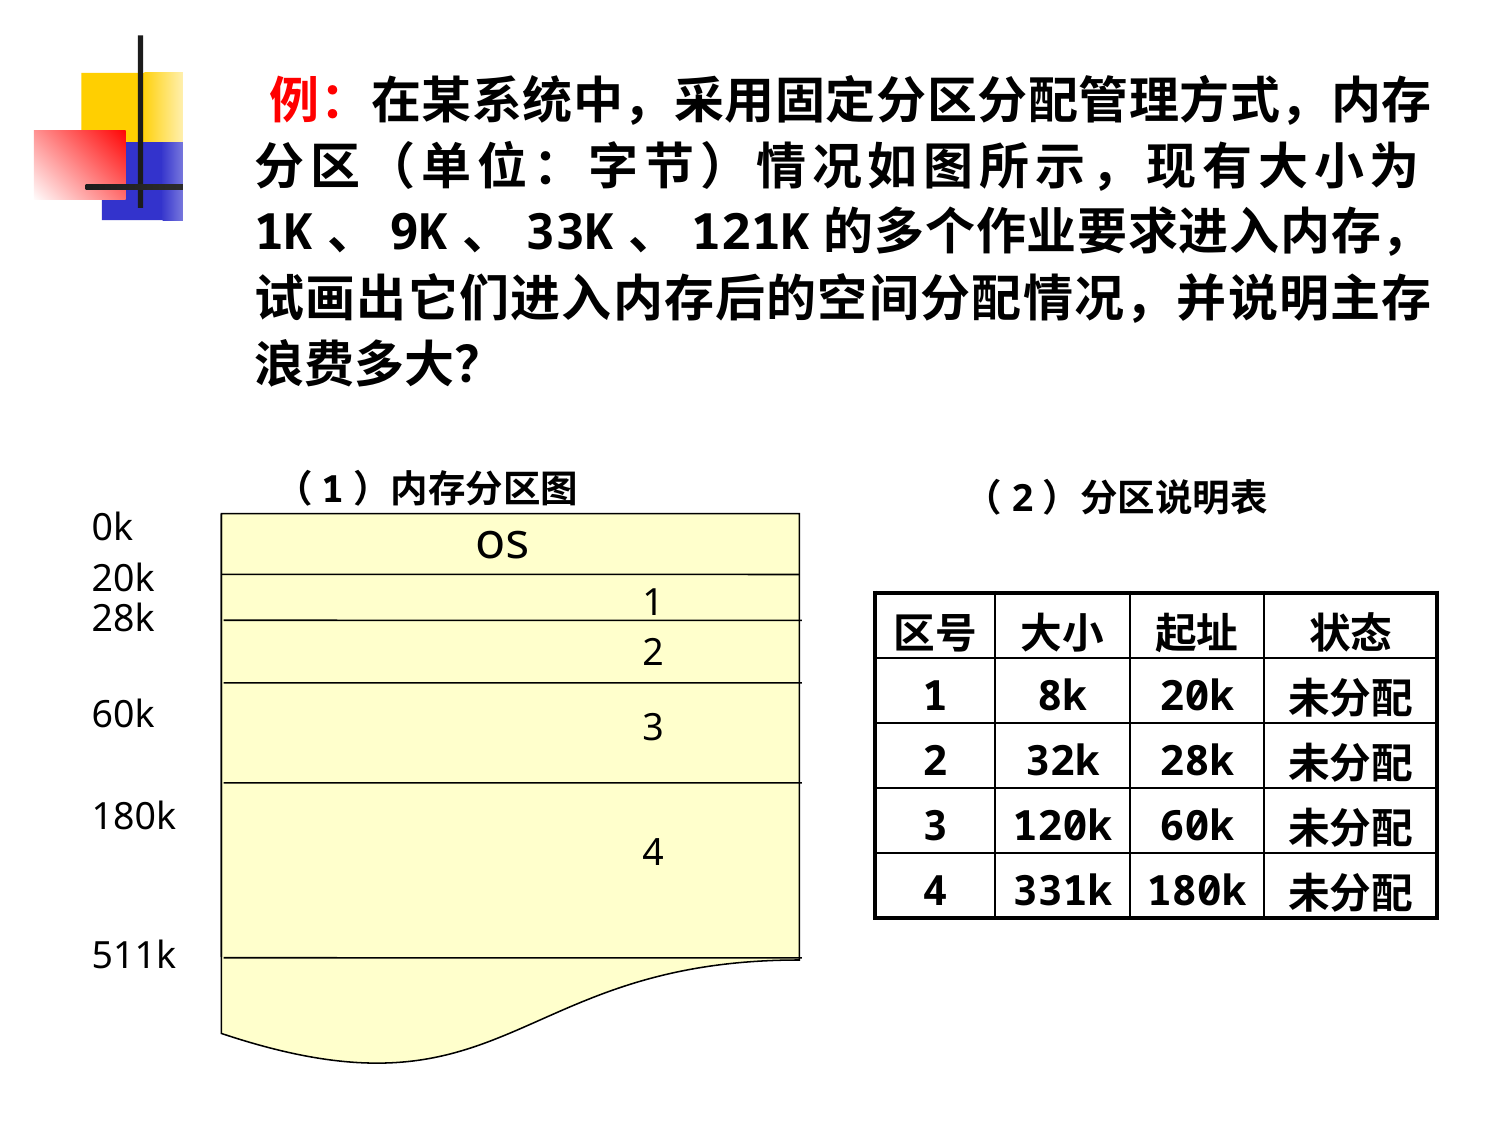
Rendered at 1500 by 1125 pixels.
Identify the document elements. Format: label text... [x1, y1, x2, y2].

table_header 起址 [1131, 595, 1263, 657]
table_cell 32k [996, 724, 1129, 787]
table_cell 20k [1131, 659, 1263, 722]
list 例：在某系统中，采用固定分区分配管理方式，内存分区（单位：字节）情况如图所示，现有大小为1K、9K、33K、121K的多个作业要求进入内存，试画出它们进入内存后的空间分配情况，并说明主存浪费多大？ [182, 54, 1448, 410]
table_cell 331k [996, 854, 1129, 916]
table_cell 未分配 [1265, 789, 1435, 852]
table_cell 未分配 [1265, 854, 1435, 916]
table_cell 4 [877, 854, 994, 916]
table_cell 3 [877, 789, 994, 852]
table_cell 180k [1131, 854, 1263, 916]
table_cell 1 [877, 659, 994, 722]
table_cell 120k [996, 789, 1129, 852]
table_cell 未分配 [1265, 659, 1435, 722]
text_box （2）分区说明表 [950, 466, 1300, 527]
table_cell 未分配 [1265, 724, 1435, 787]
table_header 状态 [1265, 595, 1435, 657]
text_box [76, 457, 803, 1071]
table_header 区号 [877, 595, 994, 657]
table_cell 28k [1131, 724, 1263, 787]
table_cell 8k [996, 659, 1129, 722]
table_header 大小 [996, 595, 1129, 657]
table_cell 60k [1131, 789, 1263, 852]
table_cell 2 [877, 724, 994, 787]
